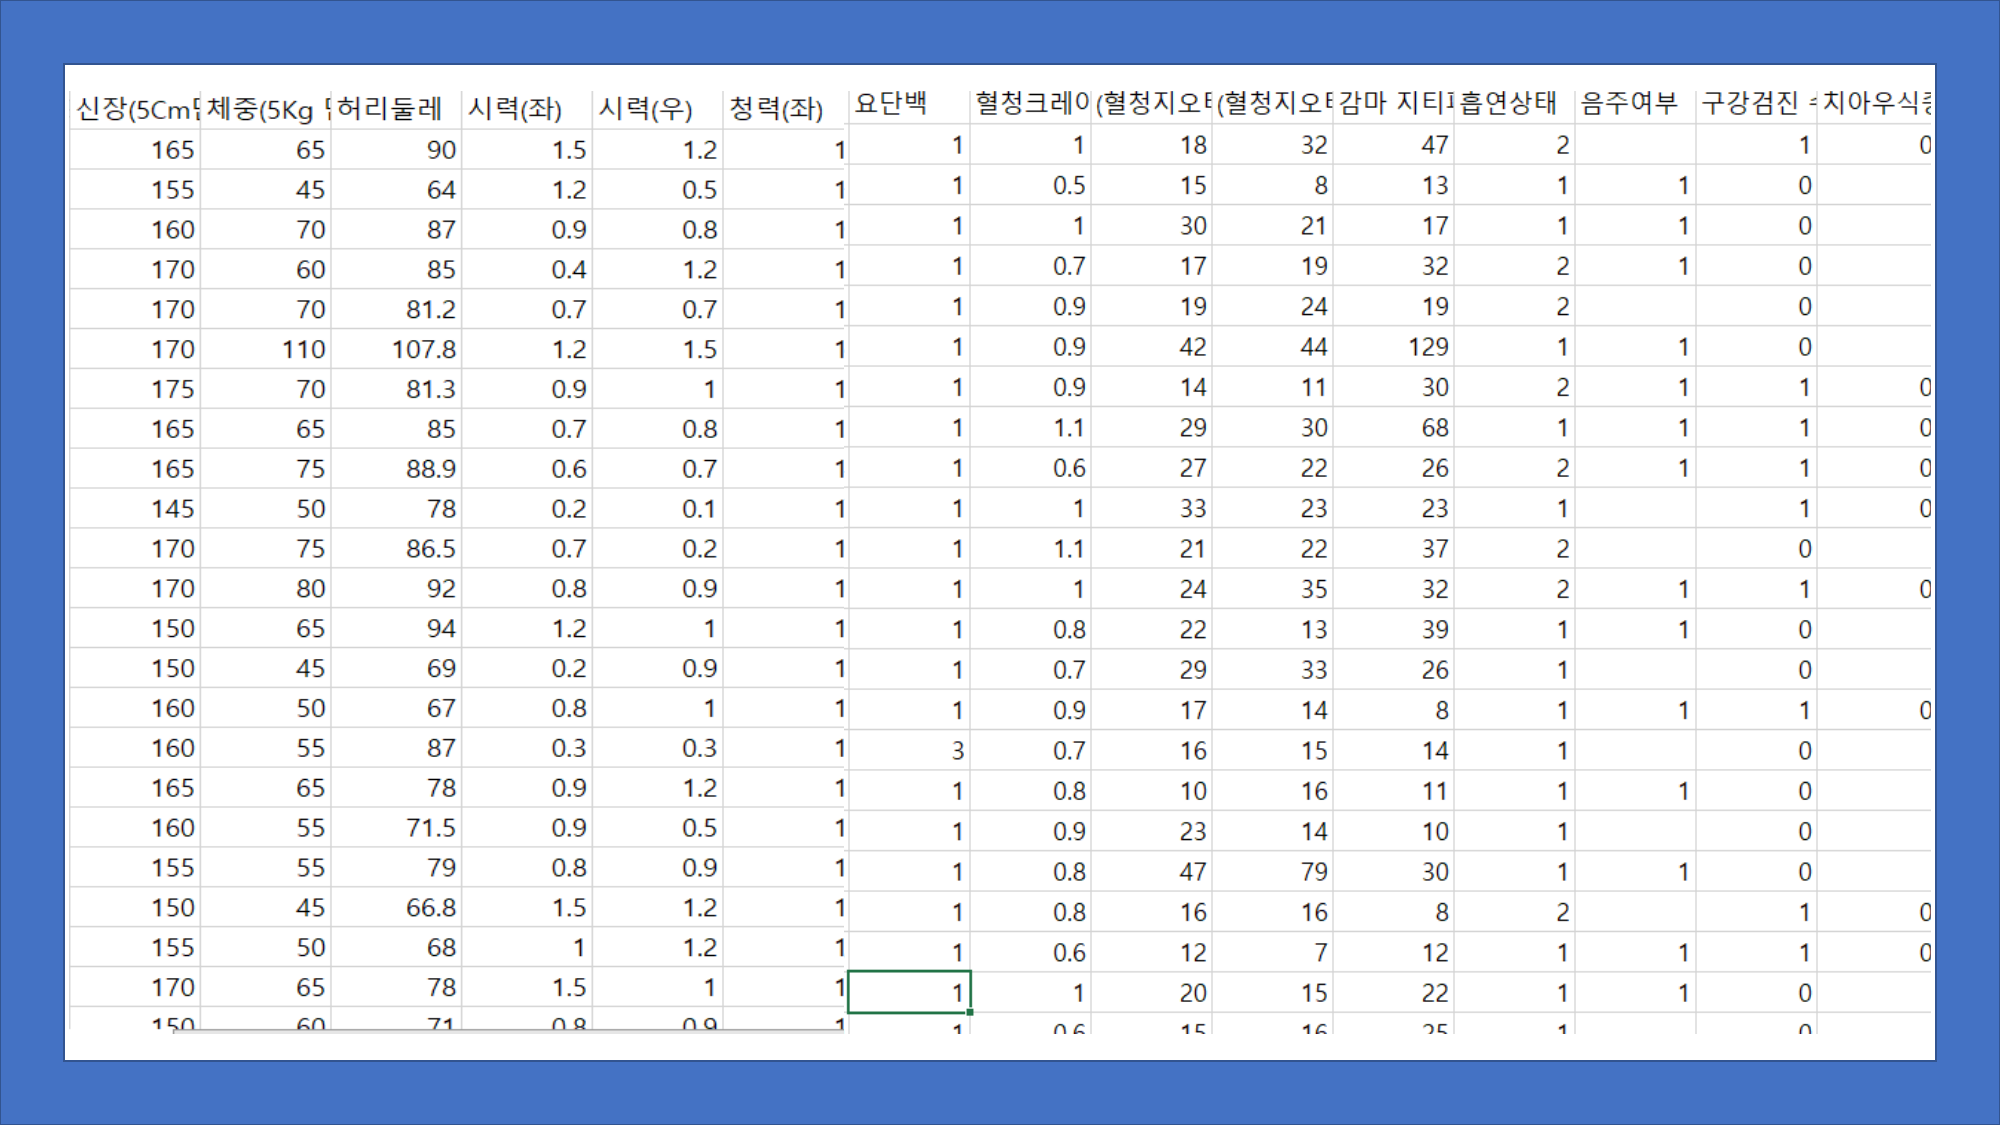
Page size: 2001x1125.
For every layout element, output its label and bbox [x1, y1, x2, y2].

text_box [0, 0, 2000, 1125]
picture [69, 91, 1931, 1034]
